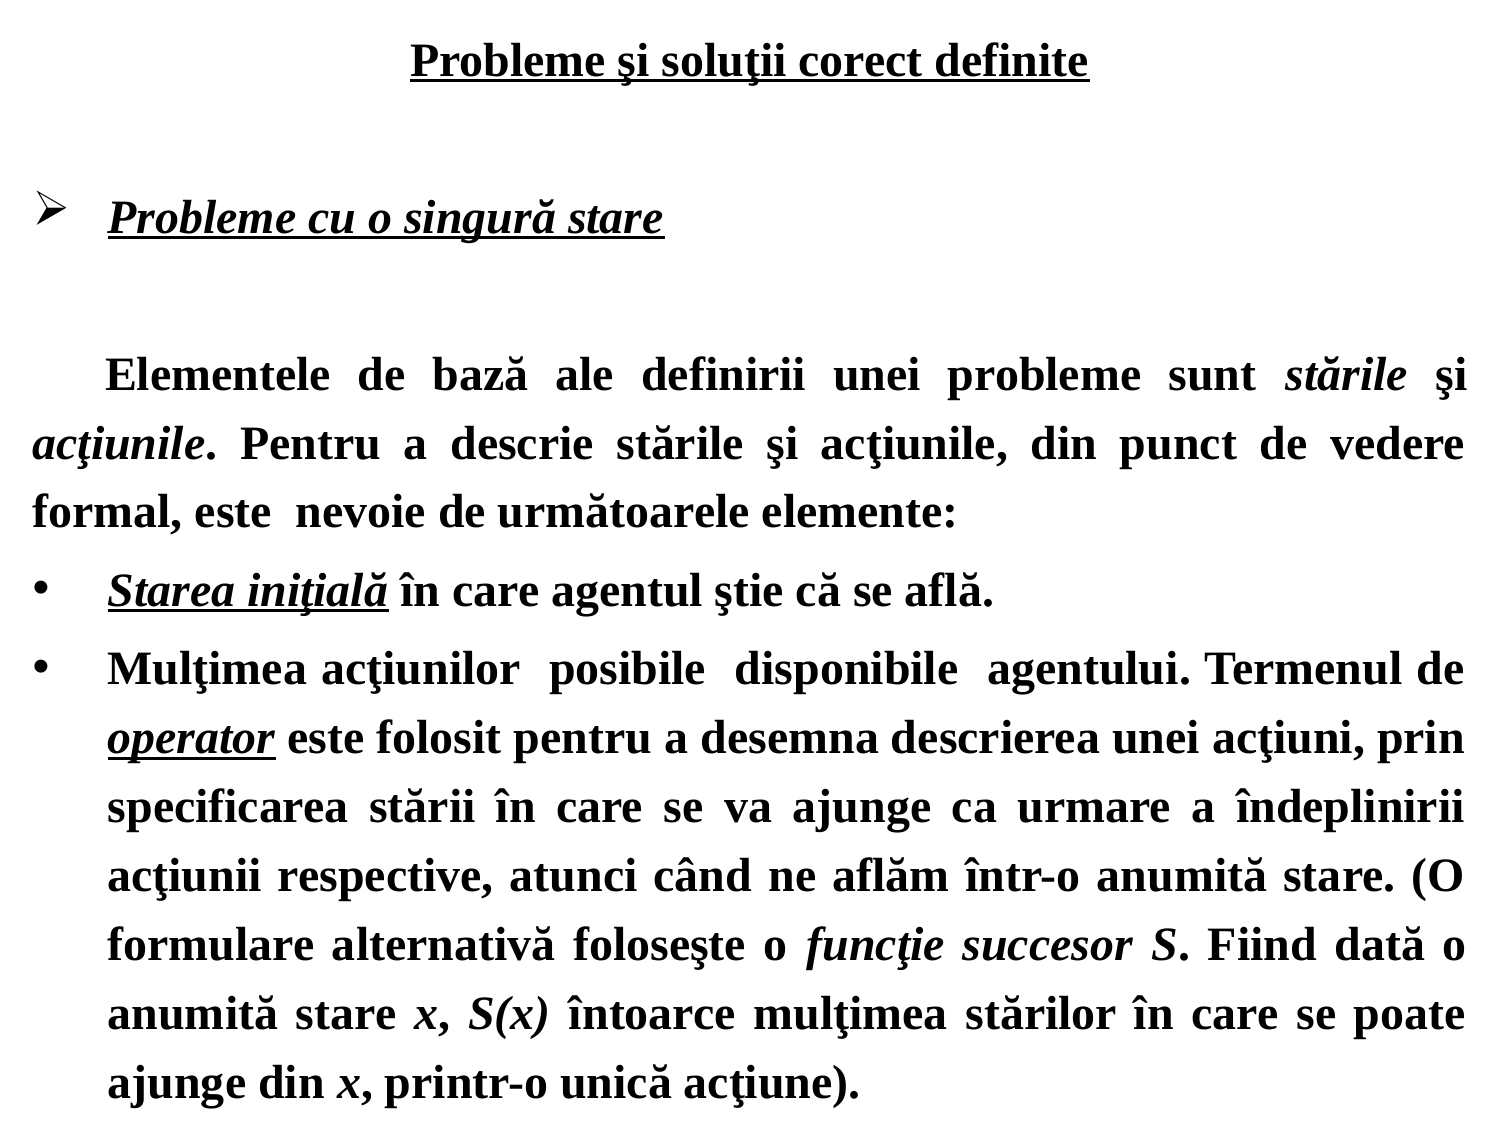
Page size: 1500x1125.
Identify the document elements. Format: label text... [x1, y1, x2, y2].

subtitle Probleme şi soluţii corect definite Probleme cu o singură stare Elementele de bază ale definirii unei probleme sunt stările şi acţiunile. Pentru a descrie stările şi acţiunile, din punct de vedere formal, este nevoie de următoarele elemente: Starea iniţială în care agentul ştie că se află. Mulţimea acţiunilor posibile disponibile agentului. Termenul de operator este folosit pentru a desemna descrierea unei acţiuni, prin specificarea stării în care se va ajunge ca urmare a îndeplinirii acţiunii respective, atunci când ne aflăm într-o anumită stare. (O formulare alternativă foloseşte o funcţie succesor S. Fiind dată o anumită stare x, S(x) întoarce mulţimea stărilor în care se poate ajunge din x, printr-o unică acţiune). [17, 19, 1483, 1106]
